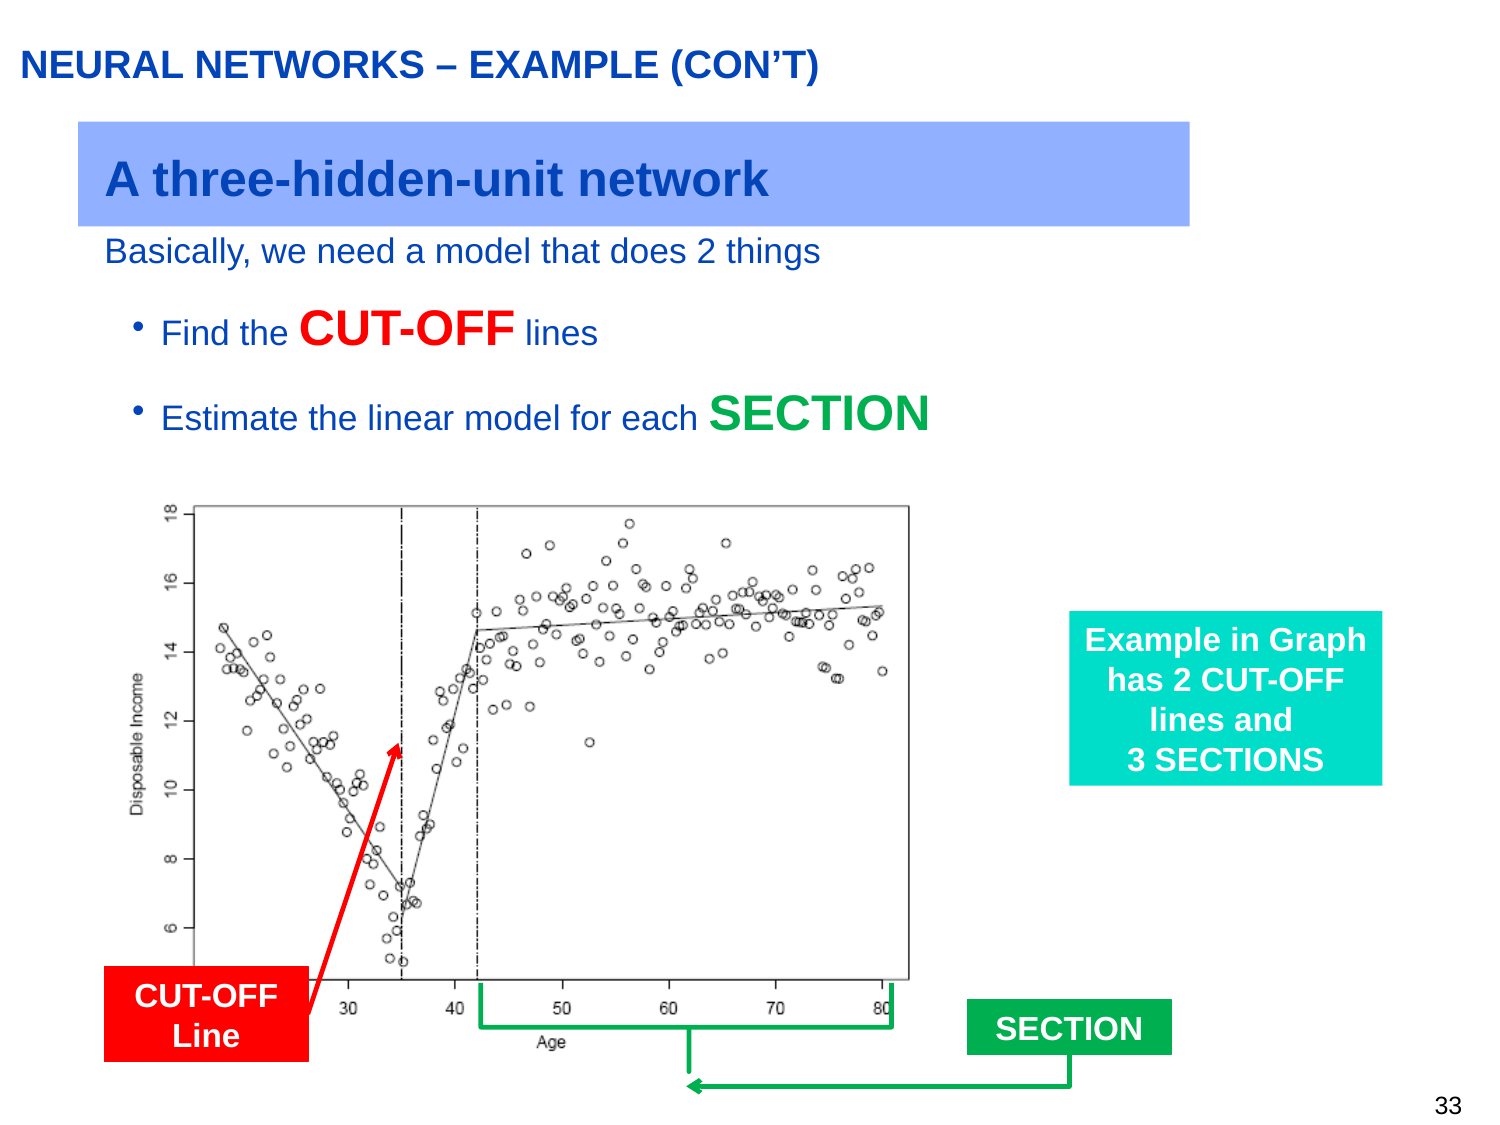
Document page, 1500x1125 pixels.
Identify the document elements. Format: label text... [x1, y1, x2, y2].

picture [104, 480, 943, 1061]
text_box [0, 1, 1500, 75]
text_box A three-hidden-unit network Basically, we need a model that does 2 things Find the CUT-OFF lines Estimate the linear model for each SECTION [104, 146, 1171, 441]
title NEURAL NETWORKS – EXAMPLE (CON’T) [19, 75, 1463, 87]
text_box 32 [1149, 1089, 1463, 1120]
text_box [861, 878, 894, 1125]
text_box Example in Graph has 2 CUT-OFF lines and 3 SECTIONS [1069, 611, 1383, 786]
text_box [78, 121, 1190, 227]
text_box SECTION [967, 999, 1172, 1055]
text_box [307, 742, 399, 1015]
